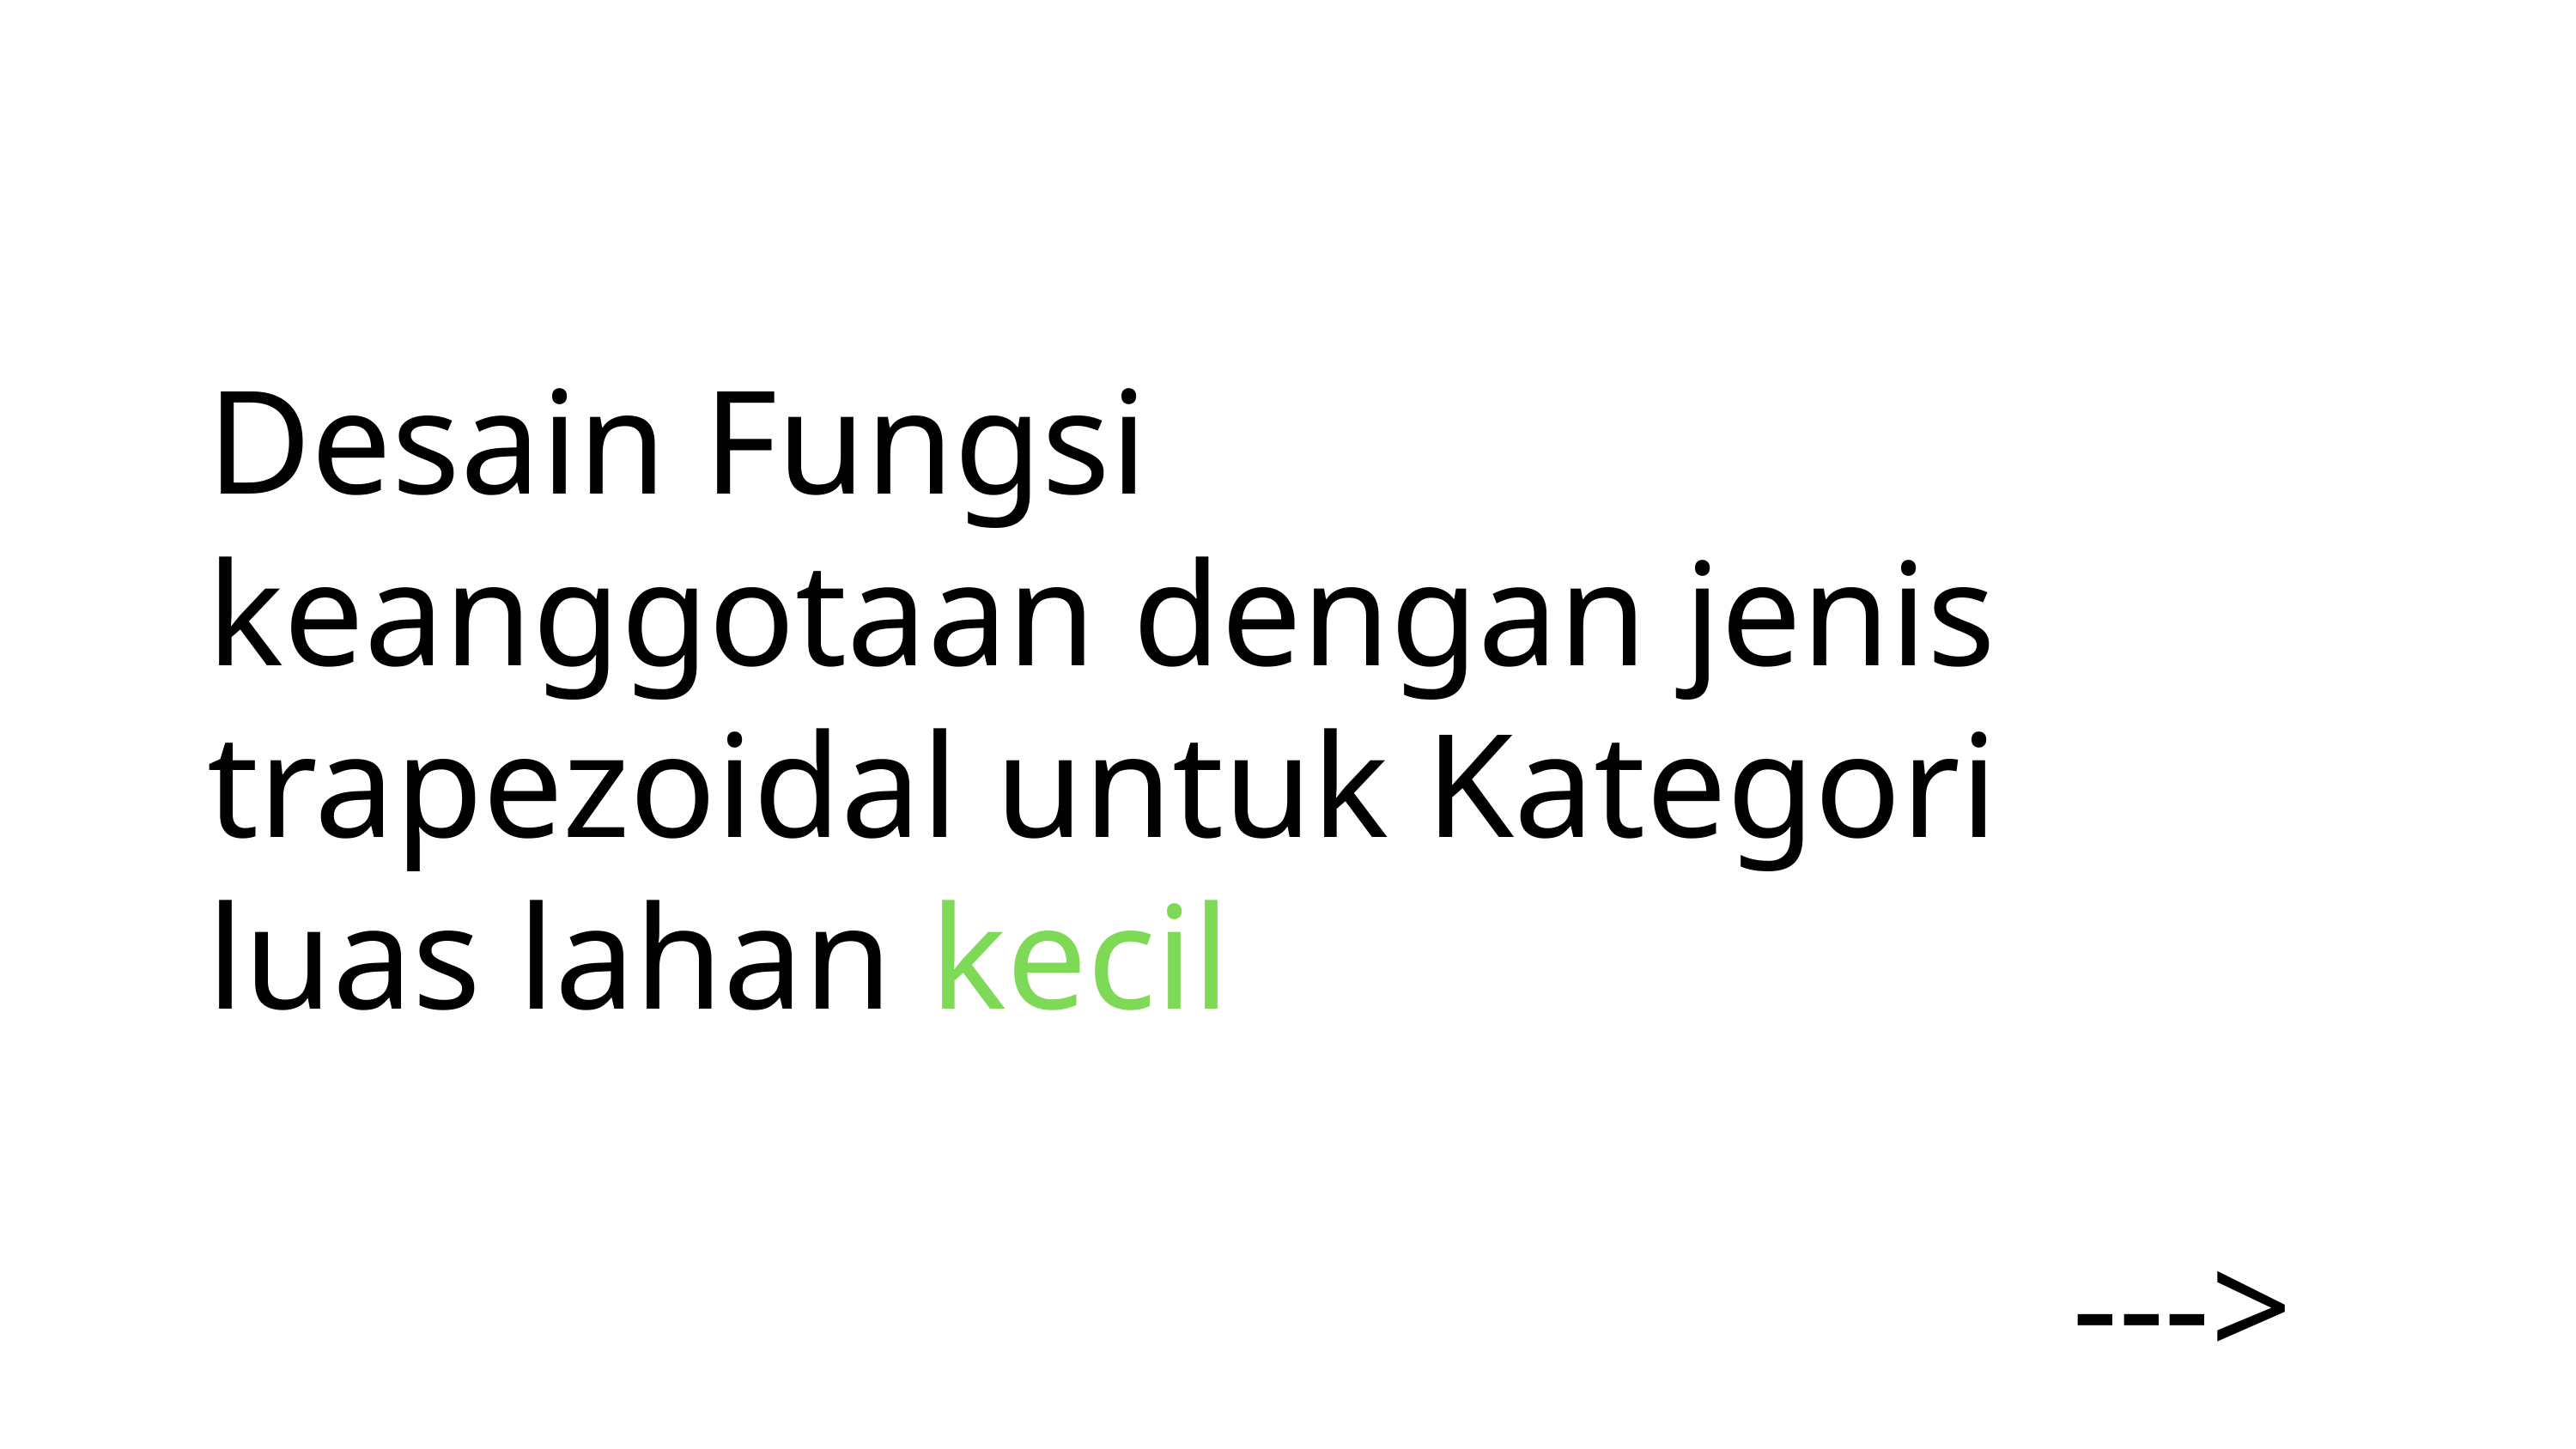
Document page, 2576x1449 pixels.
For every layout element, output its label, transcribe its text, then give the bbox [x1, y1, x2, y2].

text_box ---> [2072, 1215, 2476, 1449]
text_box Desain Fungsi keanggotaan dengan jenis trapezoidal untuk Kategori luas lahan kecil [207, 351, 2006, 1039]
